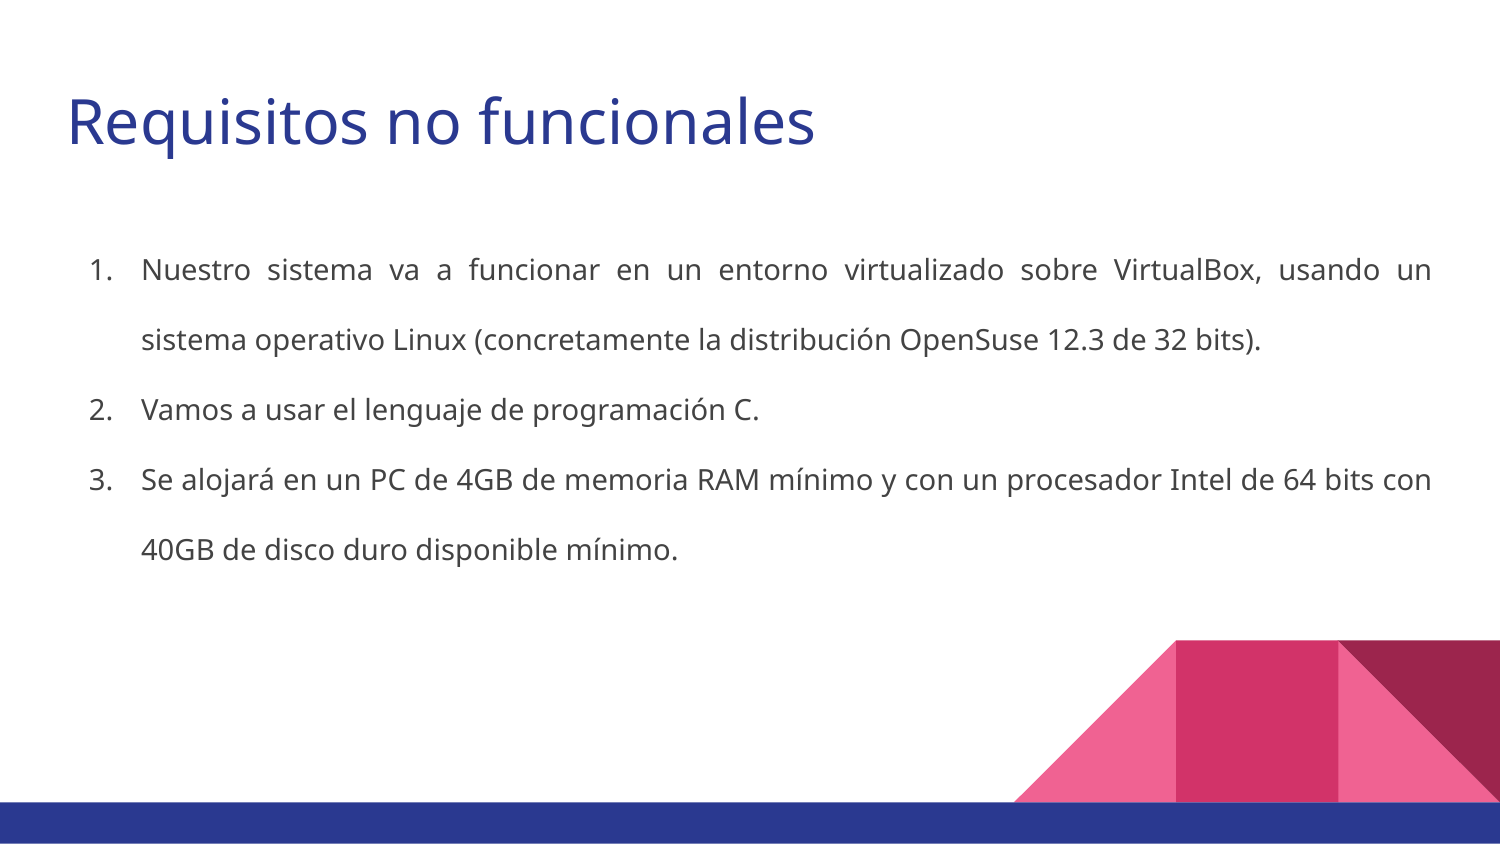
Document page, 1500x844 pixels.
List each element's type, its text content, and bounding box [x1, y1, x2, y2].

list Nuestro sistema va a funcionar en un entorno virtualizado sobre VirtualBox, usando un sistema operativo Linux (concretamente la distribución OpenSuse 12.3 de 32 bits). Vamos a usar el lenguaje de programación C. Se alojará en un PC de 4GB de memoria RAM mínimo y con un procesador Intel de 64 bits con 40GB de disco duro disponible mínimo. [51, 201, 1449, 750]
title Requisitos no funcionales [51, 67, 1449, 167]
